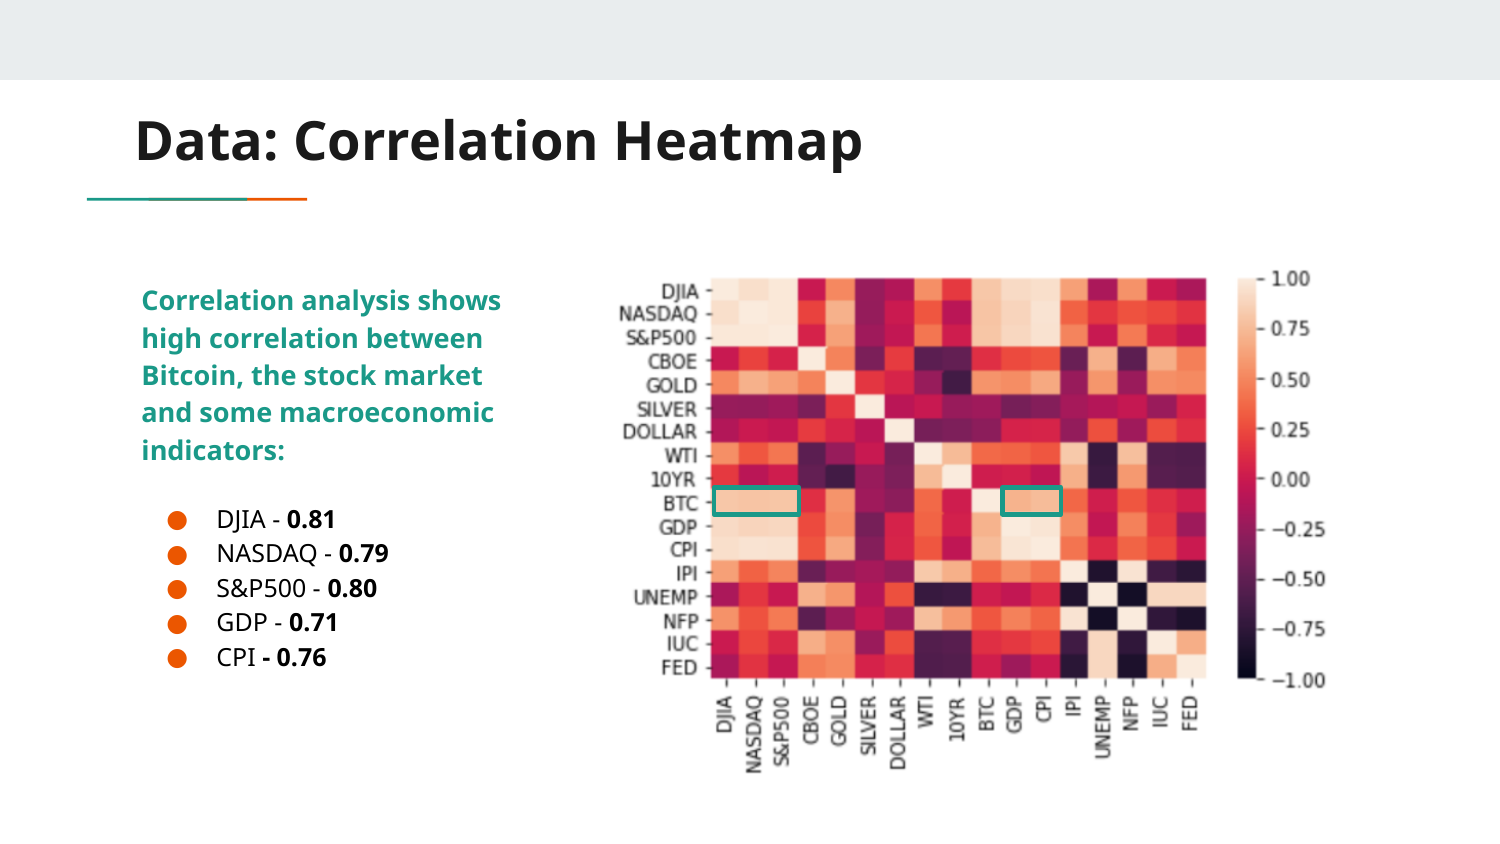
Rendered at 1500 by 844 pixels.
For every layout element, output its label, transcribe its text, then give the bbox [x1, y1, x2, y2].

title Data: Correlation Heatmap [119, 91, 1381, 180]
picture [596, 257, 1355, 785]
list Correlation analysis shows high correlation between Bitcoin, the stock market and some macroeconomic indicators: DJIA - 0.81 NASDAQ - 0.79 S&P500 - 0.80 GDP - 0.71 CPI - 0.76 [126, 263, 556, 352]
